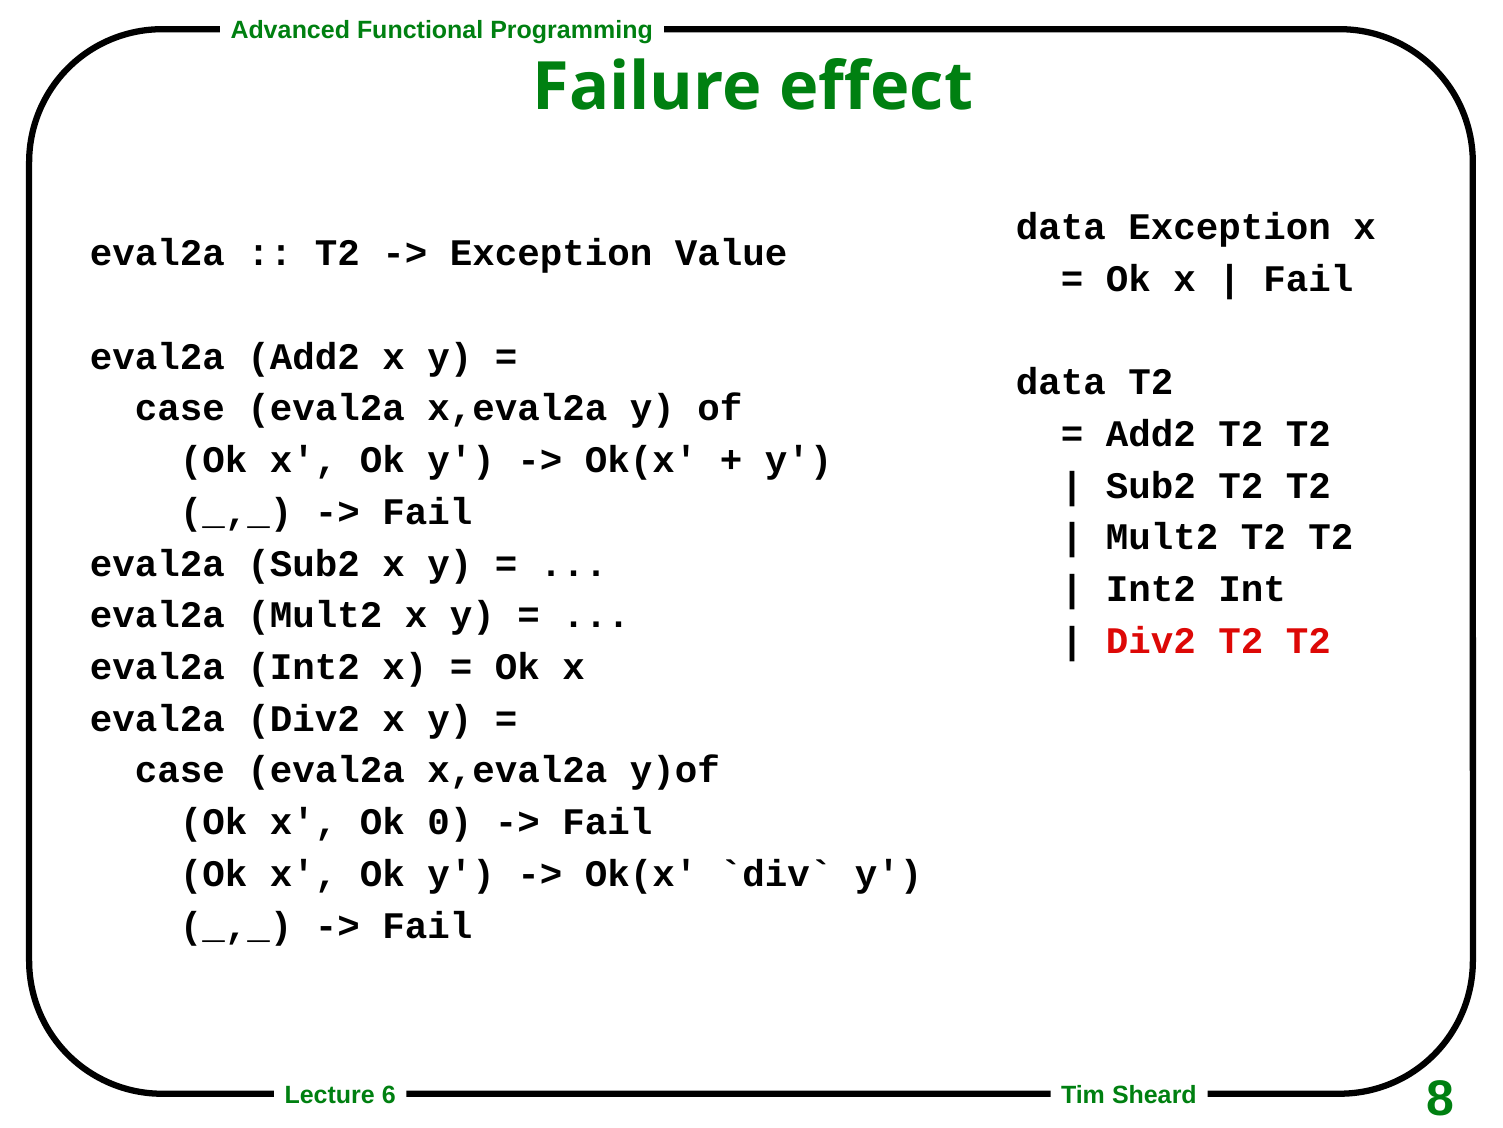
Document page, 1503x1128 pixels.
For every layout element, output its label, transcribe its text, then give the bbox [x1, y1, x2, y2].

title Failure effect [520, 49, 986, 129]
list eval2a :: T2 -> Exception Value eval2a (Add2 x y) = case (eval2a x,eval2a y) of (Ok x', Ok y') -> Ok(x' + y') (_,_) -> Fail eval2a (Sub2 x y) = ... eval2a (Mult2 x y) = ... eval2a (Int2 x) = Ok x eval2a (Div2 x y) = case (eval2a x,eval2a y)of (Ok x', Ok 0) -> Fail (Ok x', Ok y') -> Ok(x' `div` y') (_,_) -> Fail [73, 168, 1015, 965]
list data Exception x = Ok x | Fail data T2 = Add2 T2 T2 | Sub2 T2 T2 | Mult2 T2 T2 | Int2 Int | Div2 T2 T2 [999, 198, 1427, 990]
